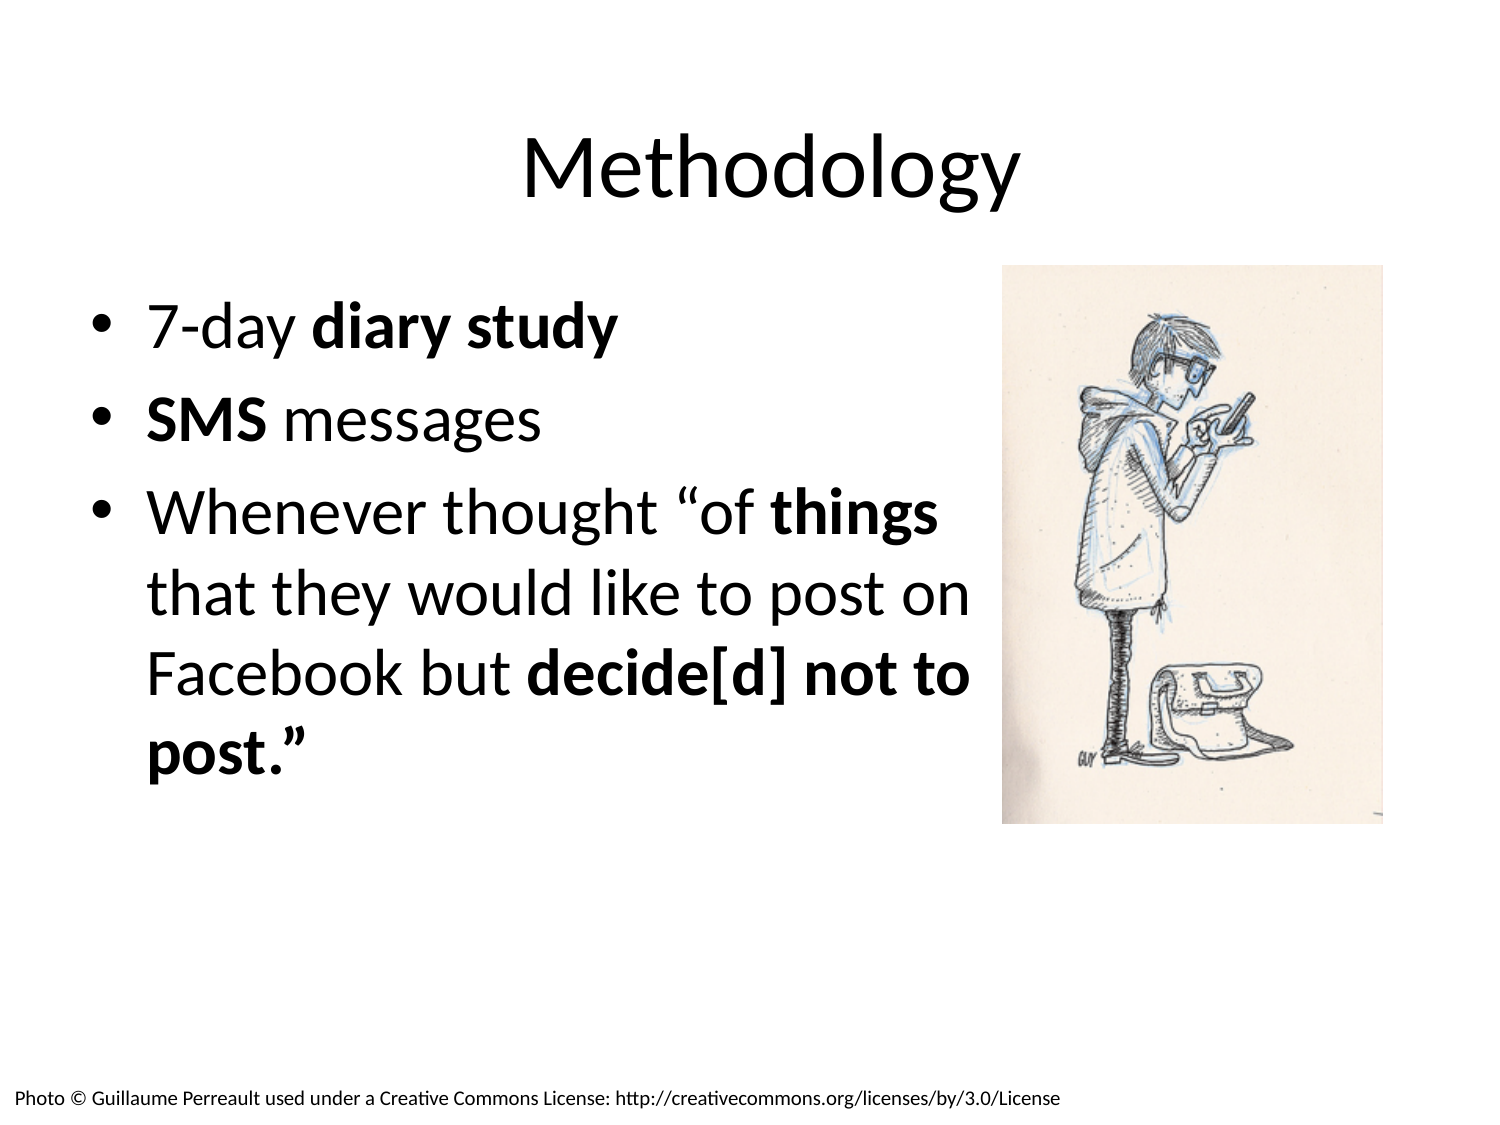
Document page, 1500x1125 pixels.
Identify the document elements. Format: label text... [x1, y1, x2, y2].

picture [1002, 265, 1383, 825]
list 7-day diary study SMS messages Whenever thought “of things that they would like to post on Facebook but decide[d] not to post.” [75, 274, 997, 1017]
text_box Photo © Guillaume Perreault used under a Creative Commons License: http://creativecommons.org/licenses/by/3.0/License [0, 1077, 1304, 1125]
title Methodology [96, 66, 1447, 255]
